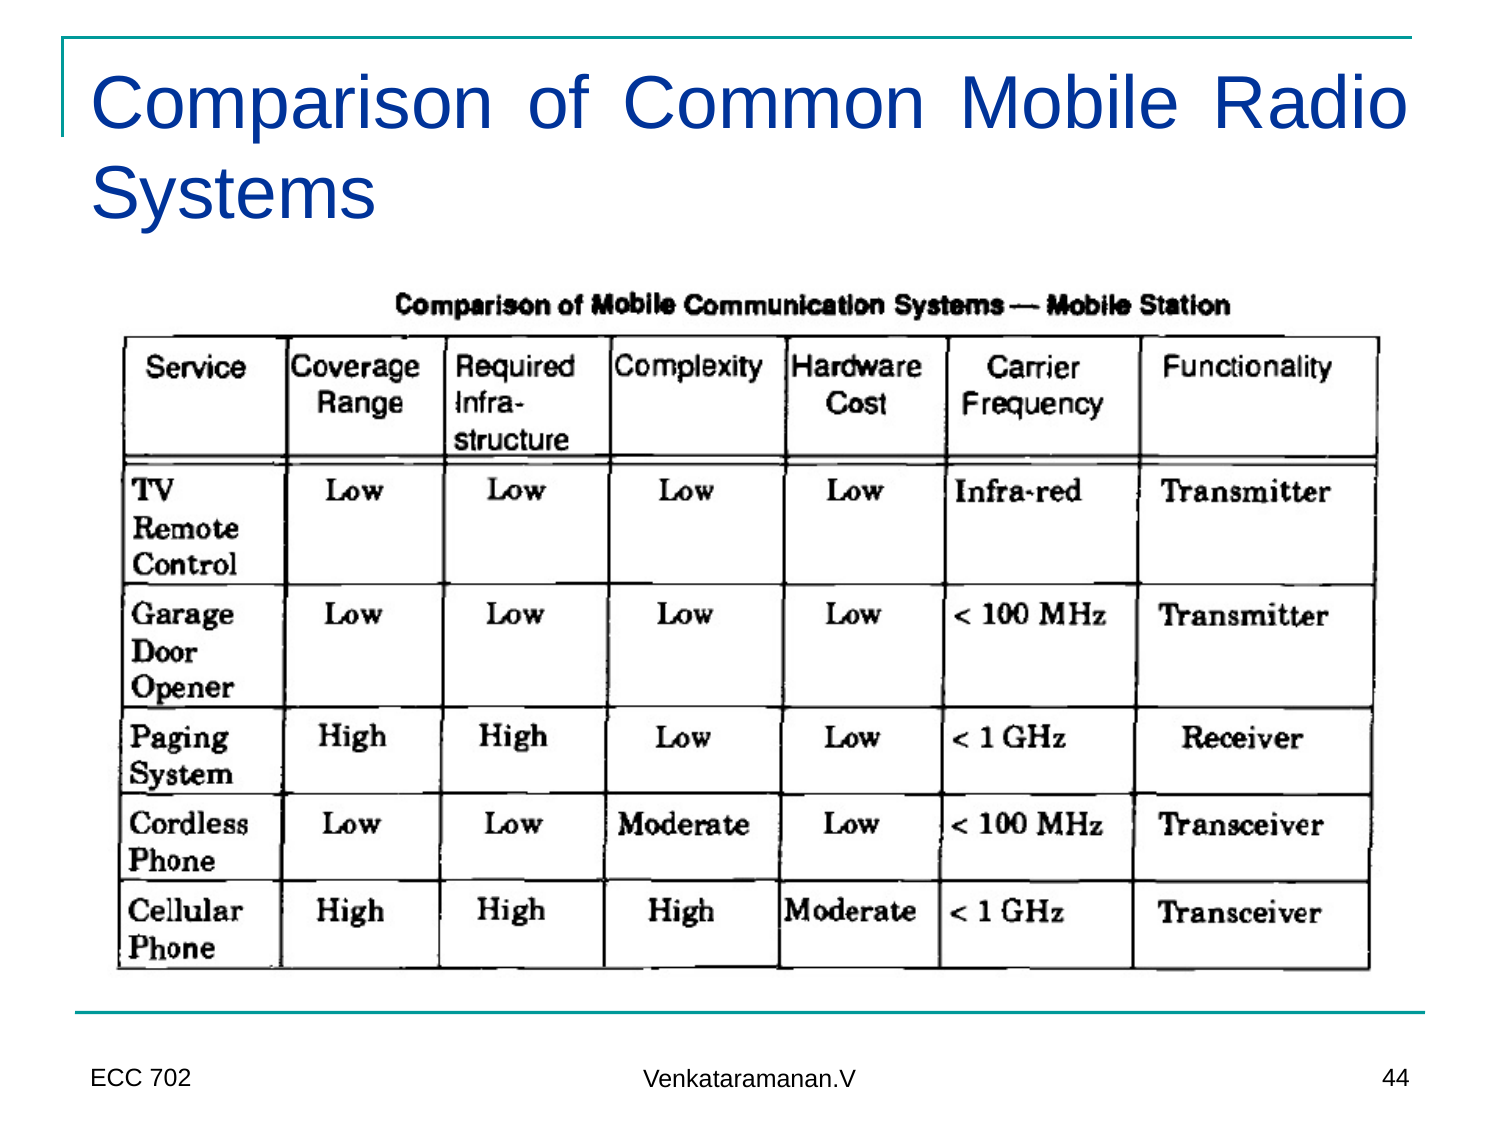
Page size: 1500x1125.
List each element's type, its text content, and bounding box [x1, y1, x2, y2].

title Comparison of Common Mobile Radio Systems [75, 45, 1425, 233]
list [107, 276, 1393, 992]
slide_number ECC 702 [75, 1024, 425, 1100]
slide_number 44 [1074, 1024, 1425, 1100]
footer Venkataramanan.V [512, 1025, 988, 1100]
